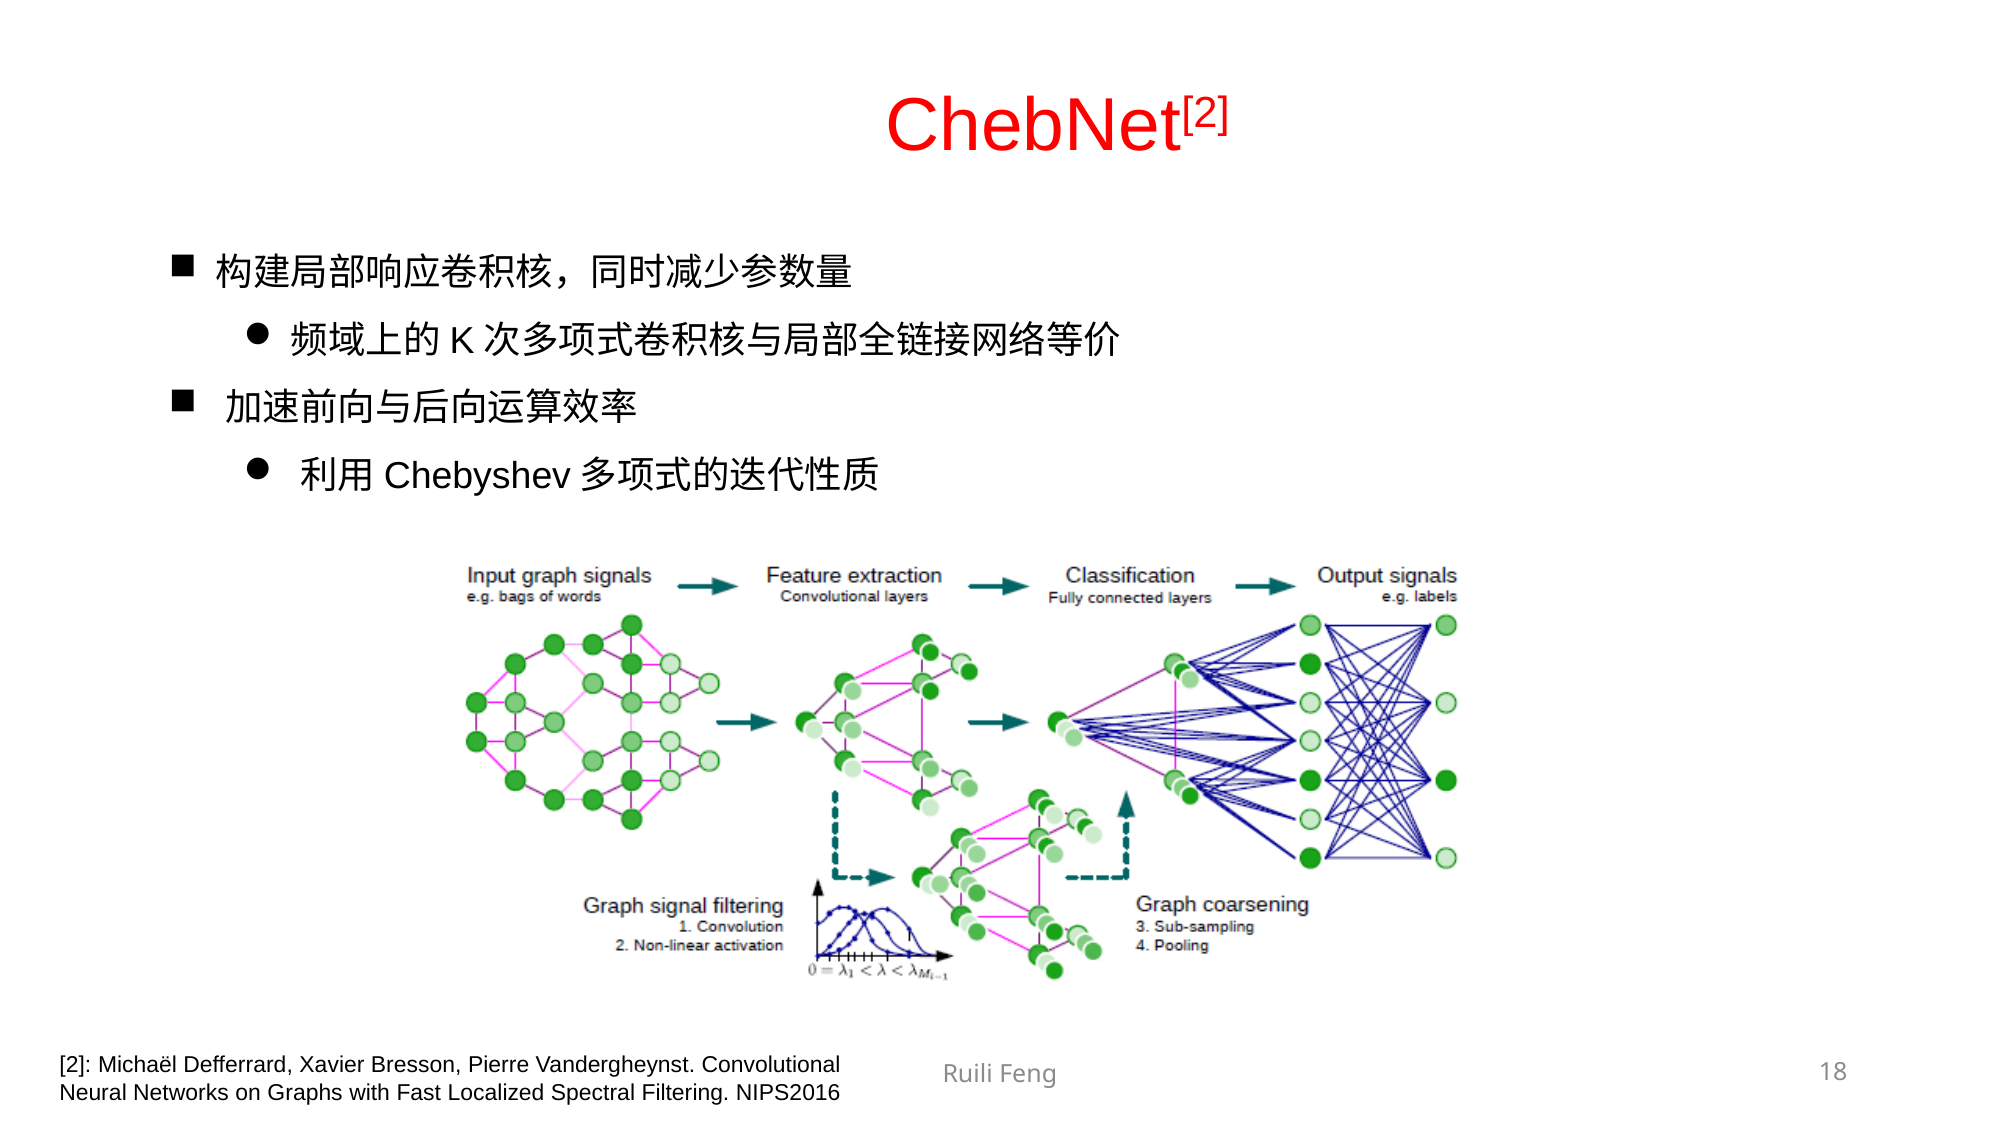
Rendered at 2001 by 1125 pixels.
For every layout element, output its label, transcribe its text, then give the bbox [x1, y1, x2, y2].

text_box [2]: Michaël Defferrard, Xavier Bresson, Pierre Vandergheynst. Convolutional Neural Networks on Graphs with Fast Localized Spectral Filtering. NIPS2016 [44, 1042, 862, 1113]
slide_number 18 [1412, 1042, 1863, 1103]
footer Ruili Feng [862, 1042, 1338, 1103]
text_box ChebNet[2] [252, 59, 1863, 193]
picture [399, 528, 1508, 993]
text_box 构建局部响应卷积核，同时减少参数量 频域上的K次多项式卷积核与局部全链接网络等价 加速前向与后向运算效率 利用Chebyshev多项式的迭代性质 [154, 218, 1822, 571]
